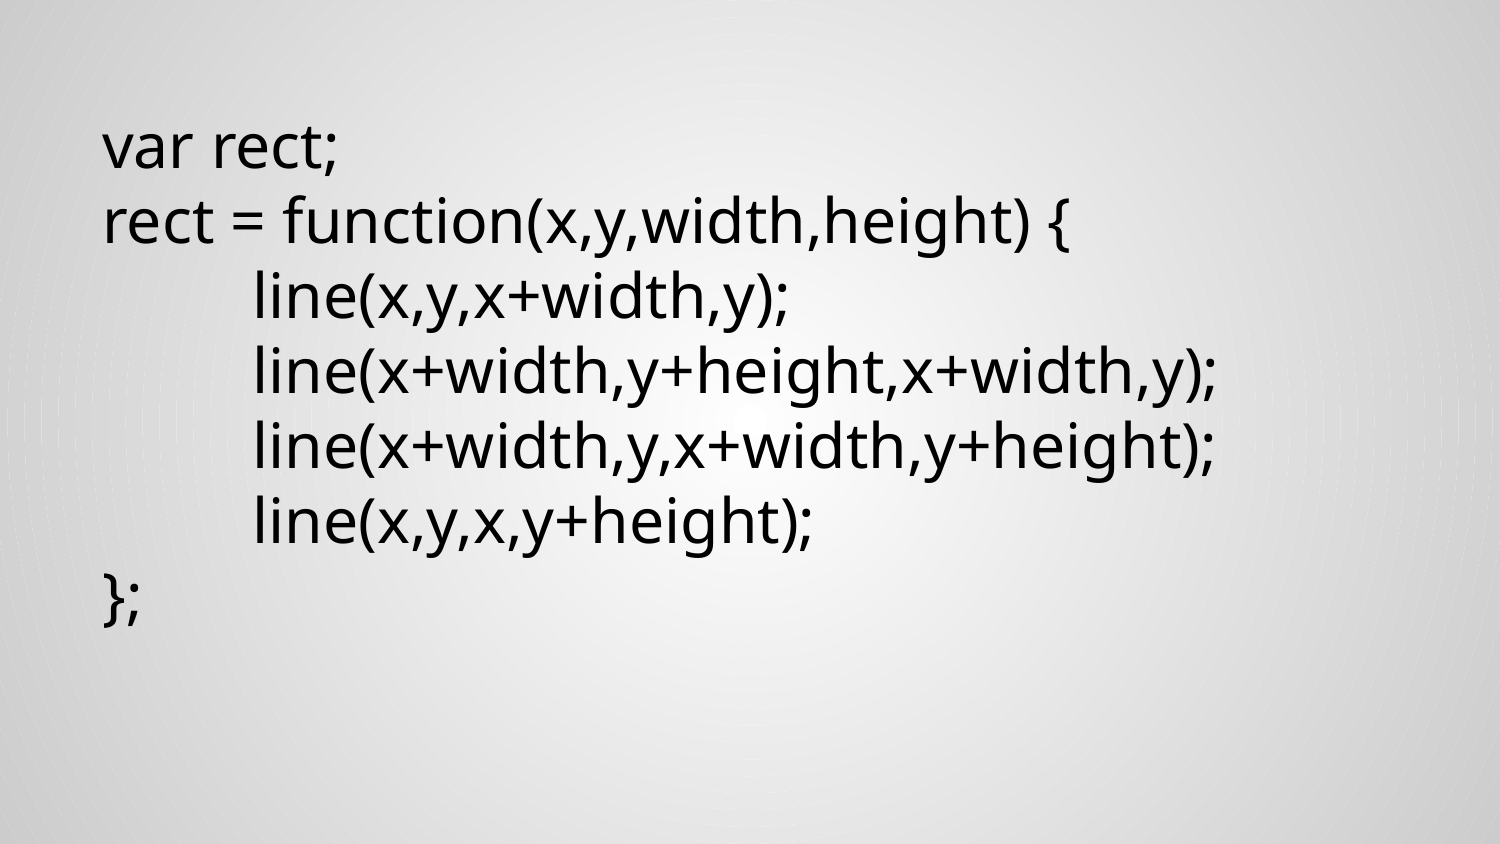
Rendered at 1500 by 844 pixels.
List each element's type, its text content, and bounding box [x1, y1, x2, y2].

text_box var rect; rect = function(x,y,width,height) { line(x,y,x+width,y); line(x+width,y+height,x+width,y); line(x+width,y,x+width,y+height); line(x,y,x,y+height); }; [87, 91, 1429, 753]
